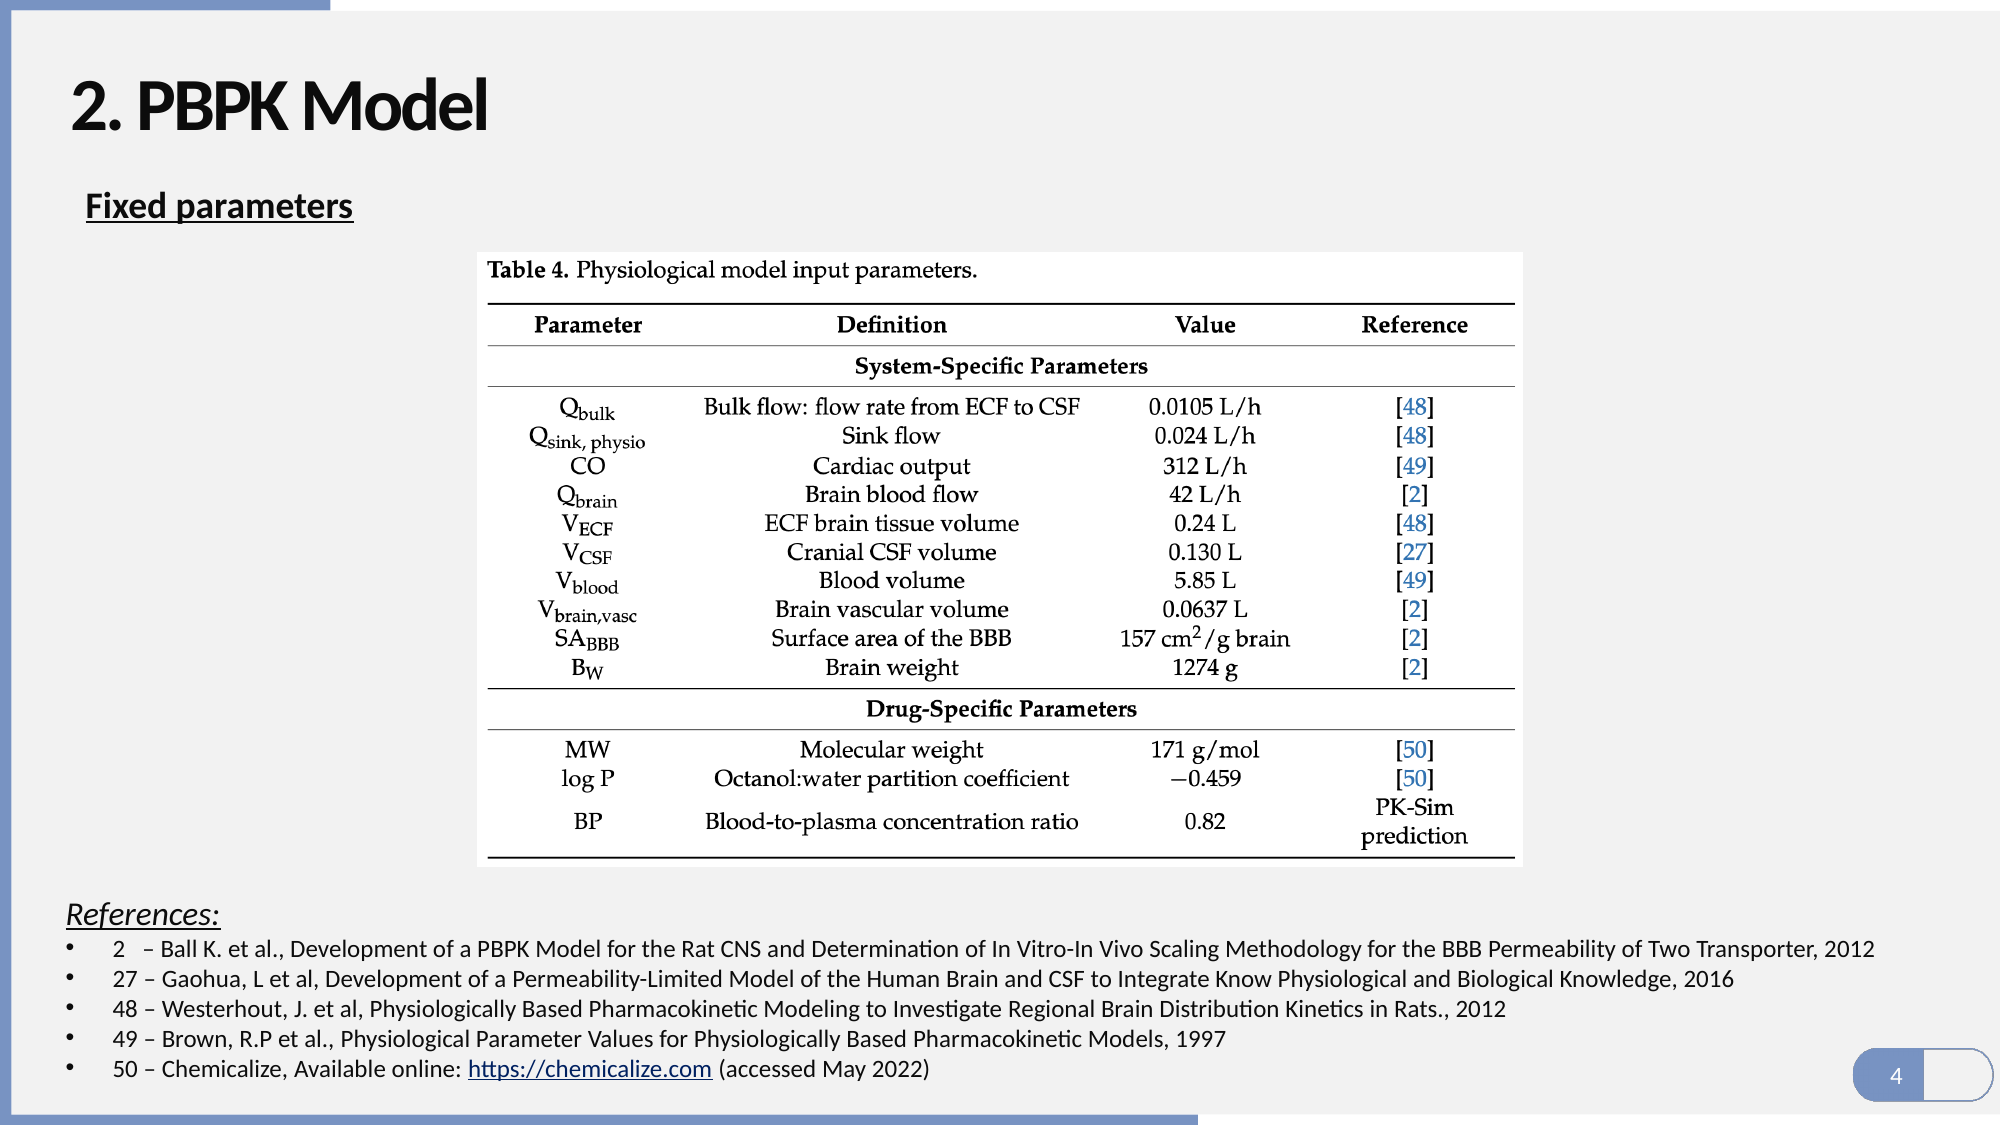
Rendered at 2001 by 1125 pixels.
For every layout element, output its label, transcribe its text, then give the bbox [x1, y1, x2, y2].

text_box Fixed parameters [70, 173, 1090, 234]
picture [1843, 1022, 2001, 1125]
title 2. PBPK Model [70, 70, 1947, 143]
slide_number 4 [1873, 1090, 1920, 1098]
picture [477, 252, 1523, 867]
text_box References: 2 – Ball K. et al., Development of a PBPK Model for the Rat CNS and Determination of In Vitro-In Vivo Scaling Methodology for the BBB Permeability of Two Transporter, 2012 27 – Gaohua, L et al, Development of a Permeability-Limited Model of the Human Brain and CSF to Integrate Know Physiological and Biological Knowledge, 2016 48 – Westerhout, J. et al, Physiologically Based Pharmacokinetic Modeling to Investigate Regional Brain Distribution Kinetics in Rats., 2012 49 – Brown, R.P et al., Physiological Parameter Values for Physiologically Based Pharmacokinetic Models, 1997 50 – Chemicalize, Available online: https://chemicalize.com (accessed May 2022) [50, 885, 1967, 1090]
